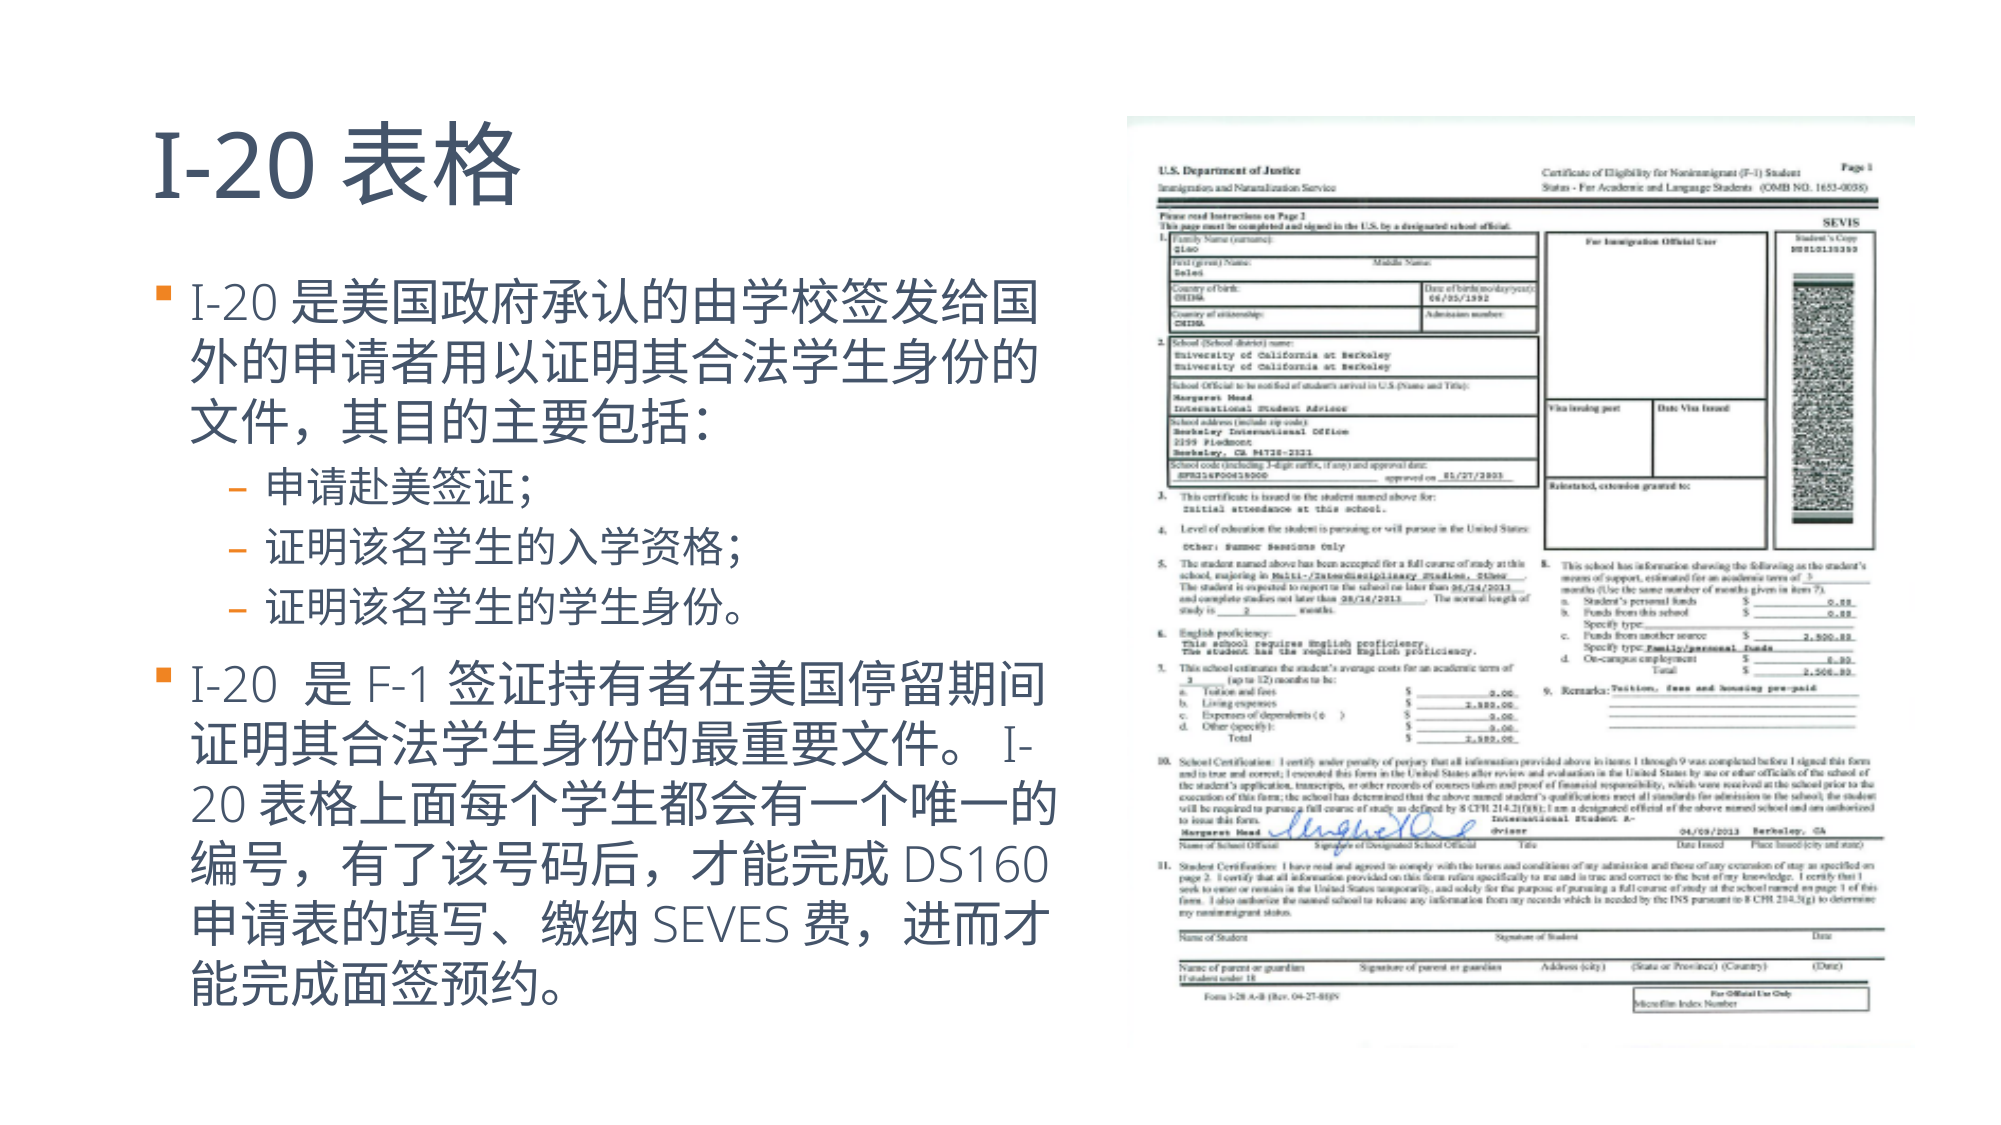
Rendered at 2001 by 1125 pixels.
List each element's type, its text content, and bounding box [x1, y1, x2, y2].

picture [1126, 116, 1915, 1048]
title I-20表格 [137, 59, 1863, 278]
list I-20是美国政府承认的由学校签发给国外的申请者用以证明其合法学生身份的文件，其目的主要包括： 申请赴美签证； 证明该名学生的入学资格； 证明该名学生的学生身份。 I-20 是F-1签证持有者在美国停留期间证明其合法学生身份的最重要文件。I-20表格上面每个学生都会有一个唯一的编号，有了该号码后，才能完成DS160申请表的填写、缴纳SEVES费，进而才能完成面签预约。 [137, 262, 1103, 1063]
